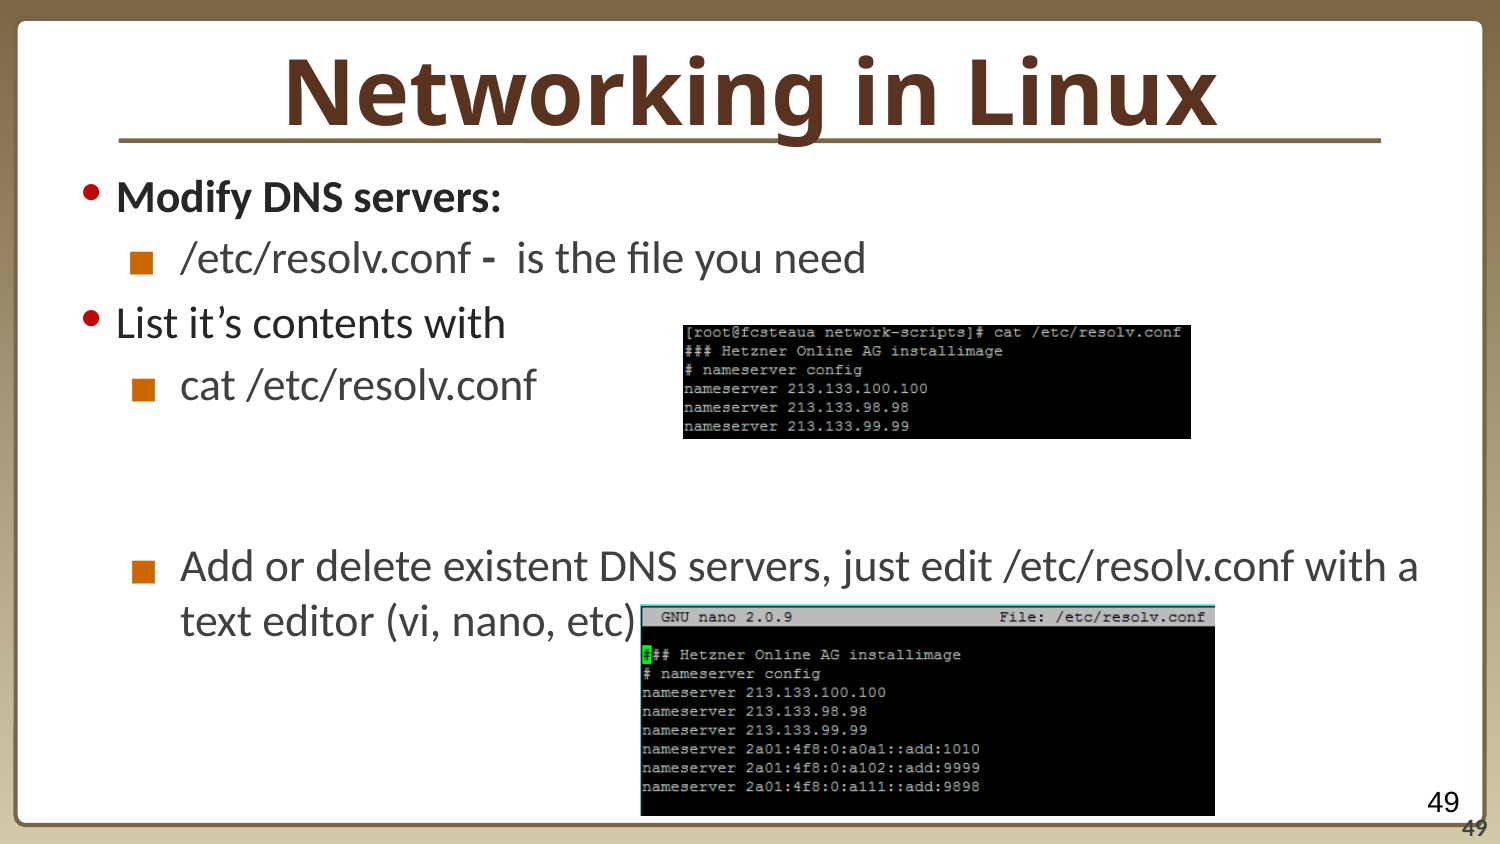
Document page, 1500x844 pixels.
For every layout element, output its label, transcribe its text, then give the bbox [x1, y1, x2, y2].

picture [639, 604, 1215, 816]
slide_number ‹#› [1125, 775, 1475, 835]
list Modify DNS servers: /etc/resolv.conf - is the file you need List it’s contents with cat /etc/resolv.conf Add or delete existent DNS servers, just edit /etc/resolv.conf with a text editor (vi, nano, etc) [25, 159, 1475, 722]
picture [682, 324, 1191, 440]
title Networking in Linux [0, 18, 1500, 160]
